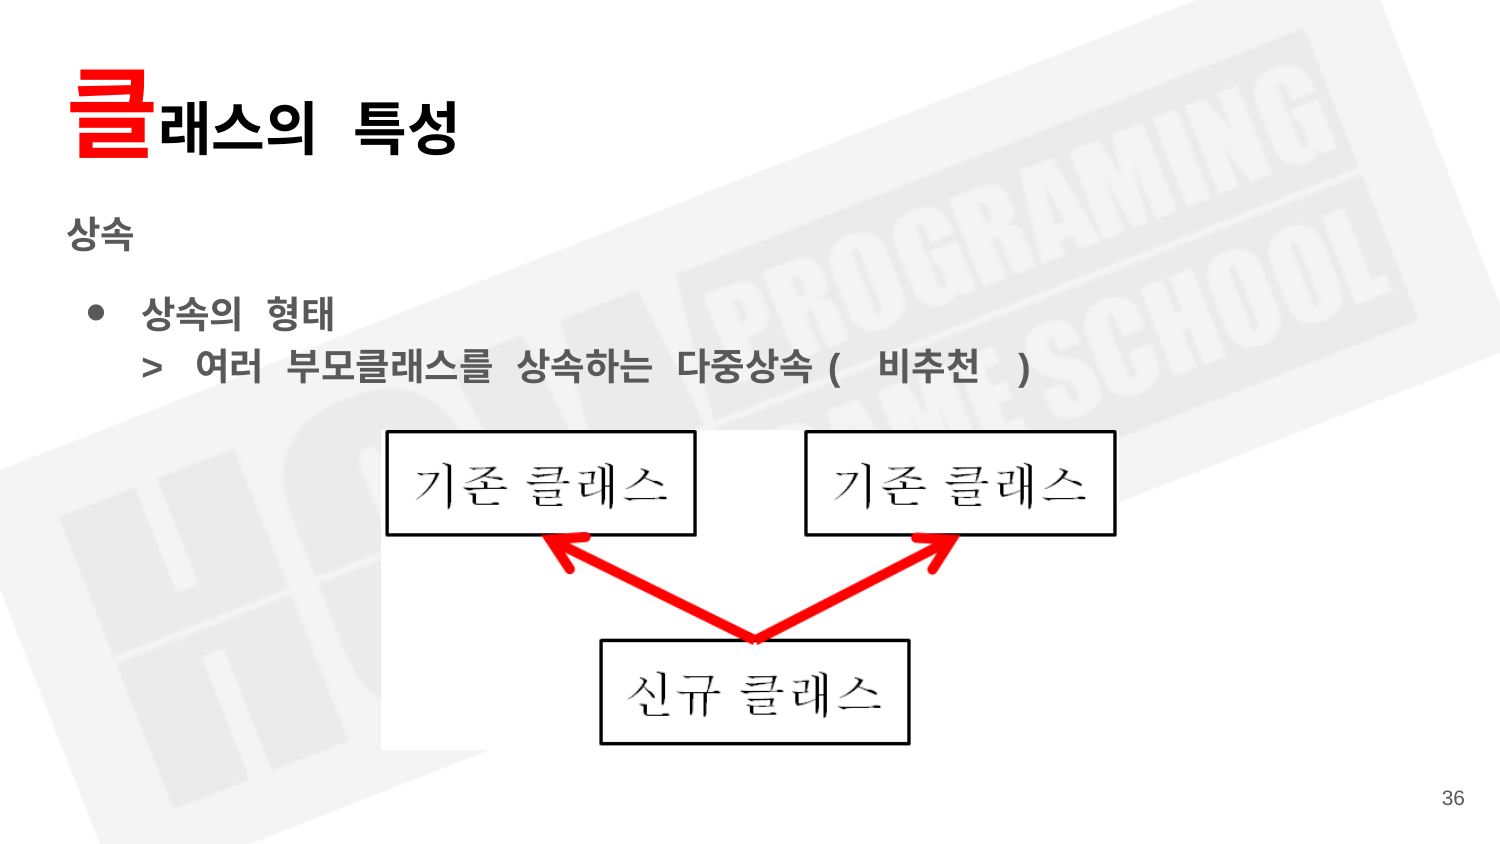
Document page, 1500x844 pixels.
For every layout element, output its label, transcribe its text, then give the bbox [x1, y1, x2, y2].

slide_number ‹#› [1389, 764, 1480, 830]
title 클래스의 특성 [51, 35, 1449, 130]
list 상속 [51, 189, 1449, 269]
list 상속의 형태 > 여러 부모클래스를 상속하는 다중상속( 비추천 ) [51, 269, 1449, 750]
picture [380, 430, 1120, 750]
